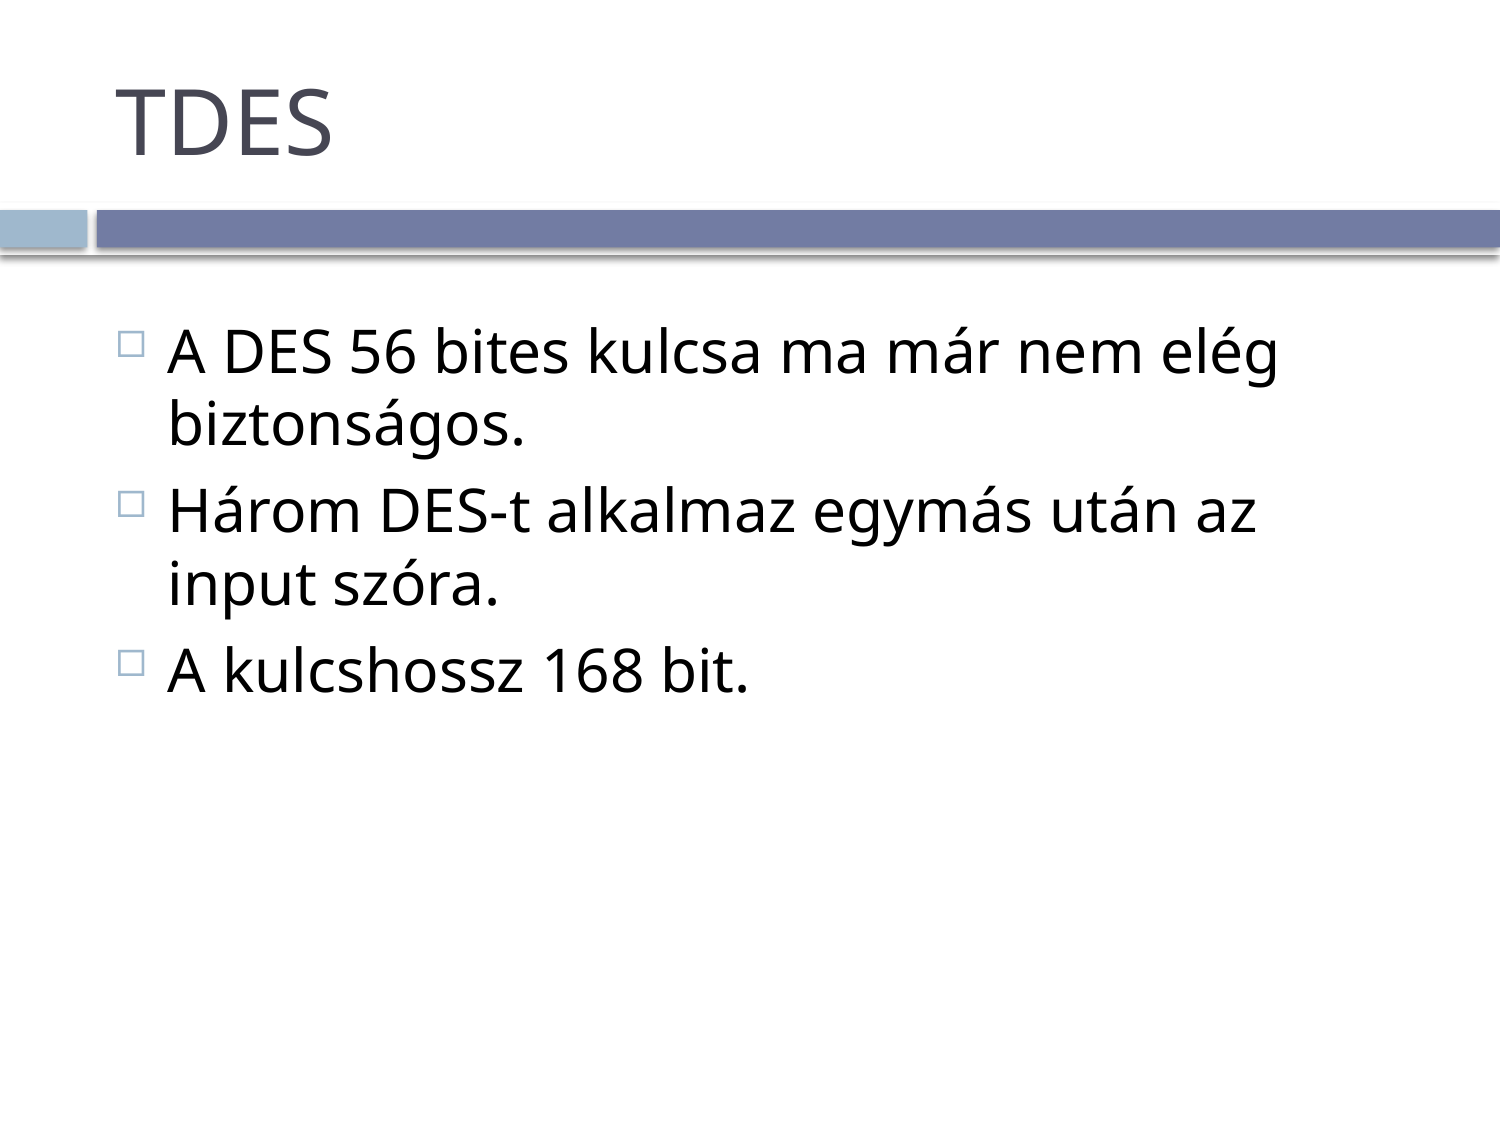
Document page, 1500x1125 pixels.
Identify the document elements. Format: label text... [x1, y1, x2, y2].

list A DES 56 bites kulcsa ma már nem elég biztonságos. Három DES-t alkalmaz egymás után az input szóra. A kulcshossz 168 bit. [100, 305, 1438, 1043]
title TDES [100, 37, 1438, 200]
